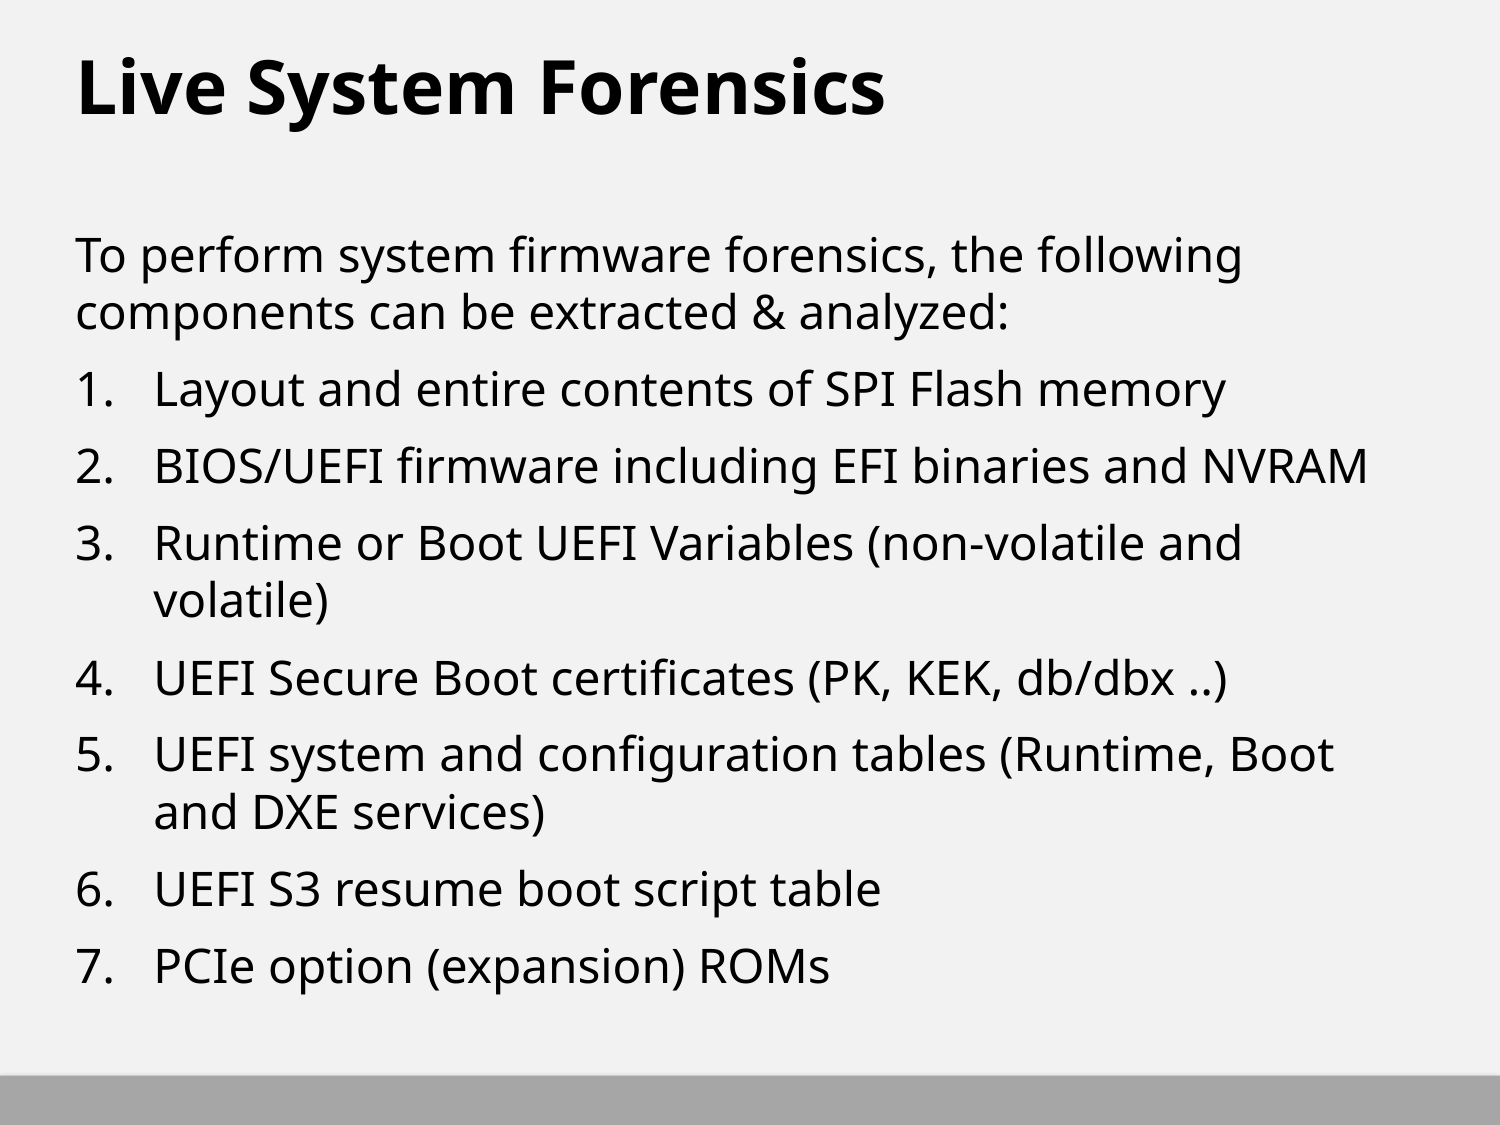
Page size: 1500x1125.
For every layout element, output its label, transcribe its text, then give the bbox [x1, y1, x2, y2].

list To perform system firmware forensics, the following components can be extracted & analyzed: Layout and entire contents of SPI Flash memory BIOS/UEFI firmware including EFI binaries and NVRAM Runtime or Boot UEFI Variables (non-volatile and volatile) UEFI Secure Boot certificates (PK, KEK, db/dbx ..) UEFI system and configuration tables (Runtime, Boot and DXE services) UEFI S3 resume boot script table PCIe option (expansion) ROMs [75, 224, 1425, 1000]
title Live System Forensics [75, 40, 1425, 203]
